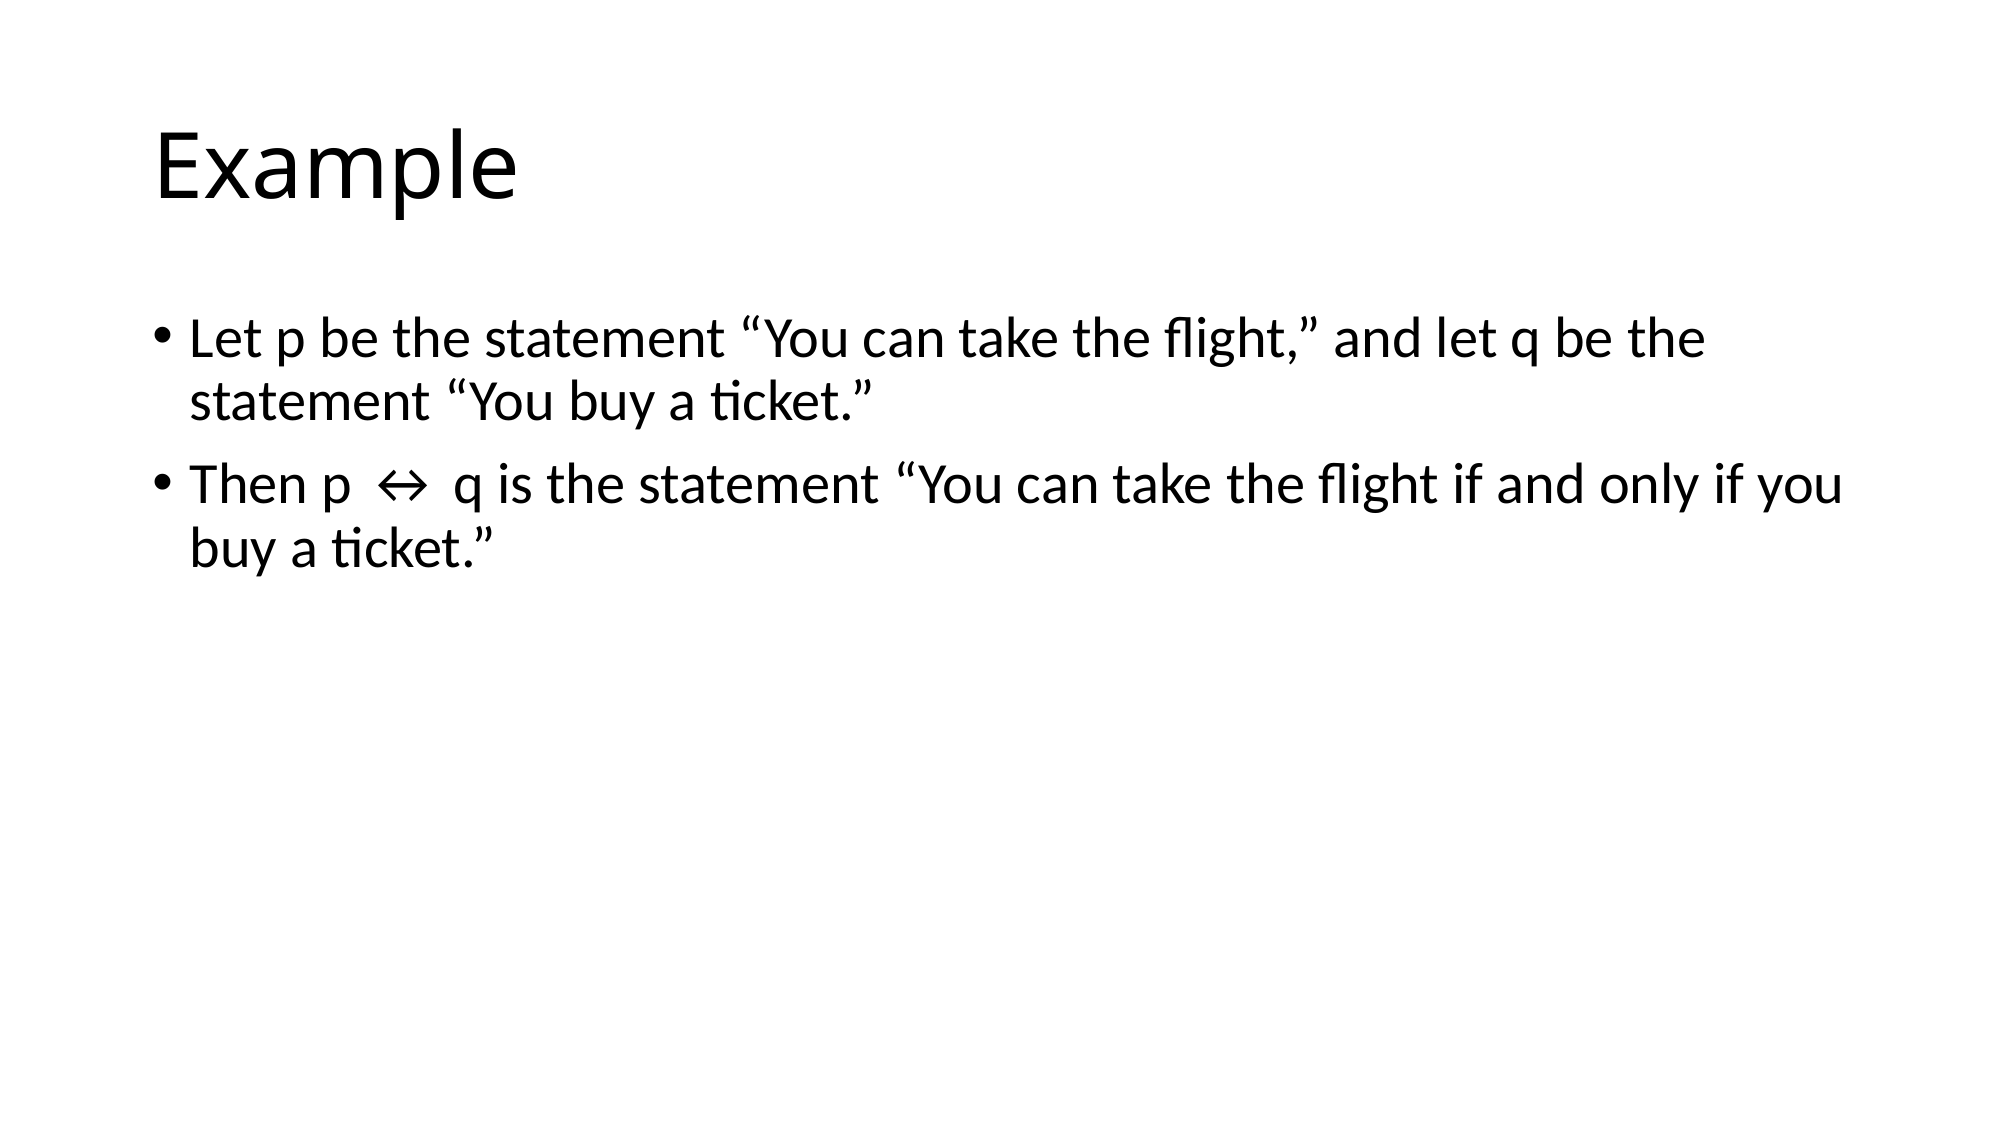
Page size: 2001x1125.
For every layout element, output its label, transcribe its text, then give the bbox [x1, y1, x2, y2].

title Example [137, 59, 1863, 278]
list Let p be the statement “You can take the flight,” and let q be the statement “You buy a ticket.” Then p ↔ q is the statement “You can take the flight if and only if you buy a ticket.” [137, 299, 1863, 1014]
